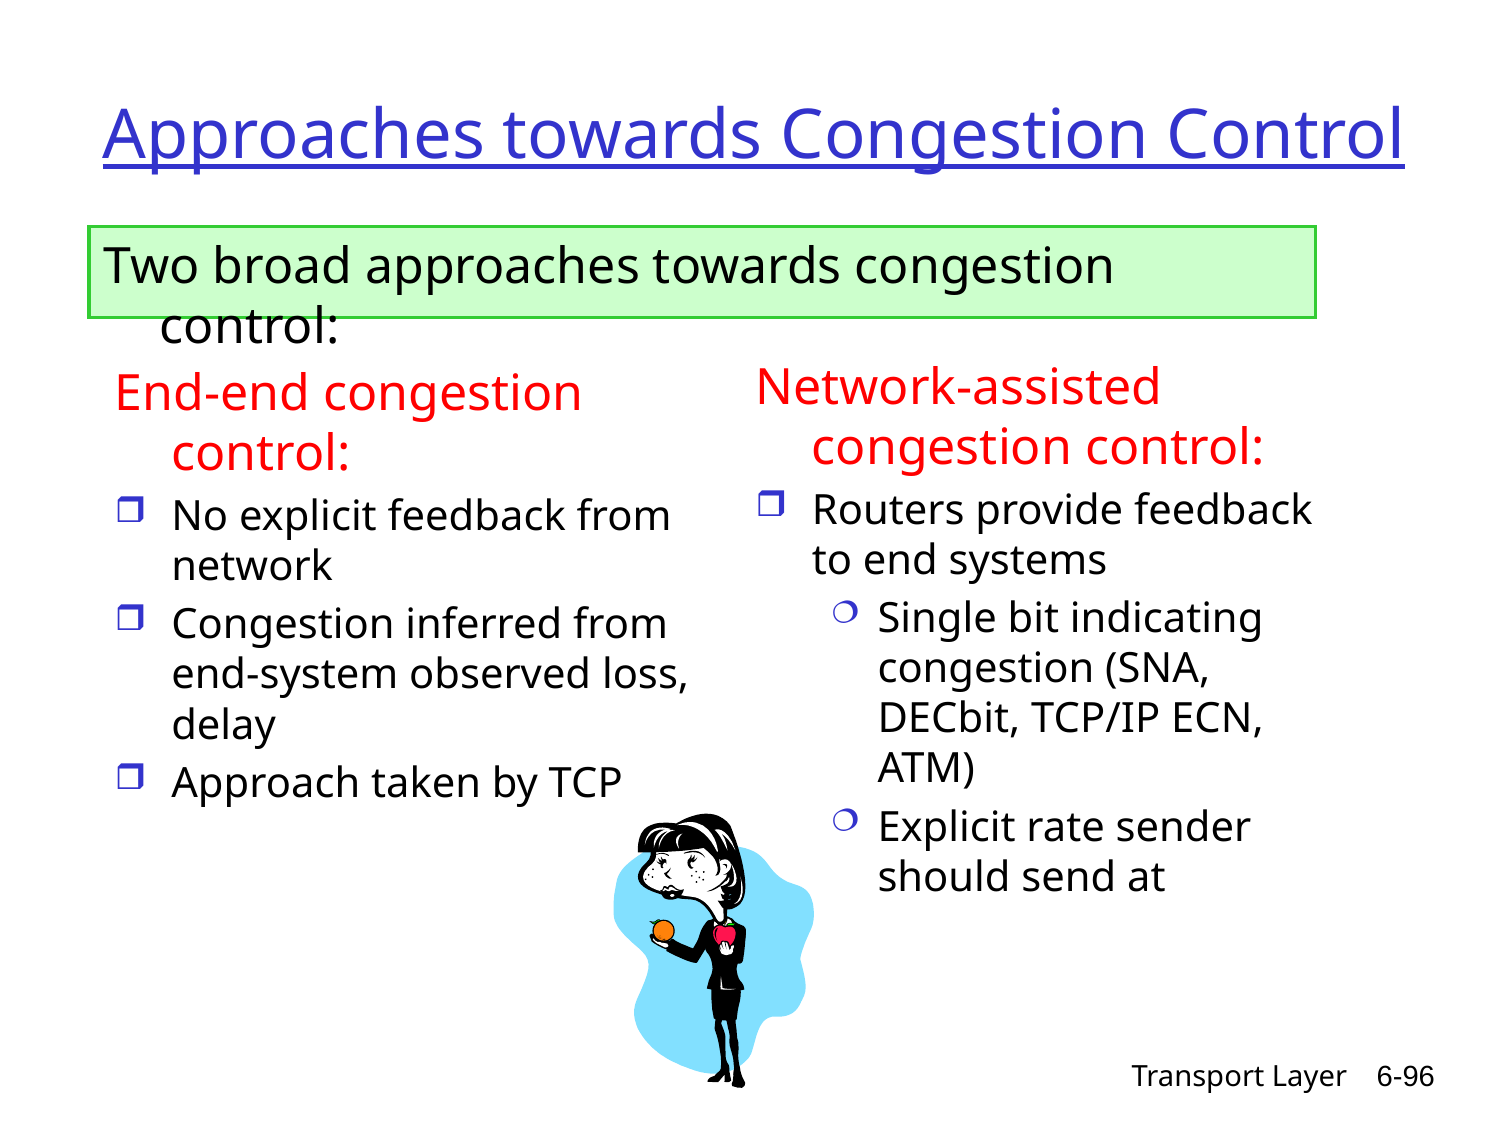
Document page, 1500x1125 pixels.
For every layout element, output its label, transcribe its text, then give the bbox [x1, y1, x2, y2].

picture [612, 799, 817, 1089]
list End-end congestion control: No explicit feedback from network Congestion inferred from end-system observed loss, delay Approach taken by TCP [99, 353, 721, 979]
slide_number 6-96 [1338, 1049, 1451, 1125]
text_box Two broad approaches towards congestion control: [88, 226, 1316, 318]
title Approaches towards Congestion Control [87, 37, 1438, 225]
footer Transport Layer [887, 1049, 1338, 1125]
list Network-assisted congestion control: Routers provide feedback to end systems Single bit indicating congestion (SNA, DECbit, TCP/IP ECN, ATM) Explicit rate sender should send at [740, 346, 1366, 988]
